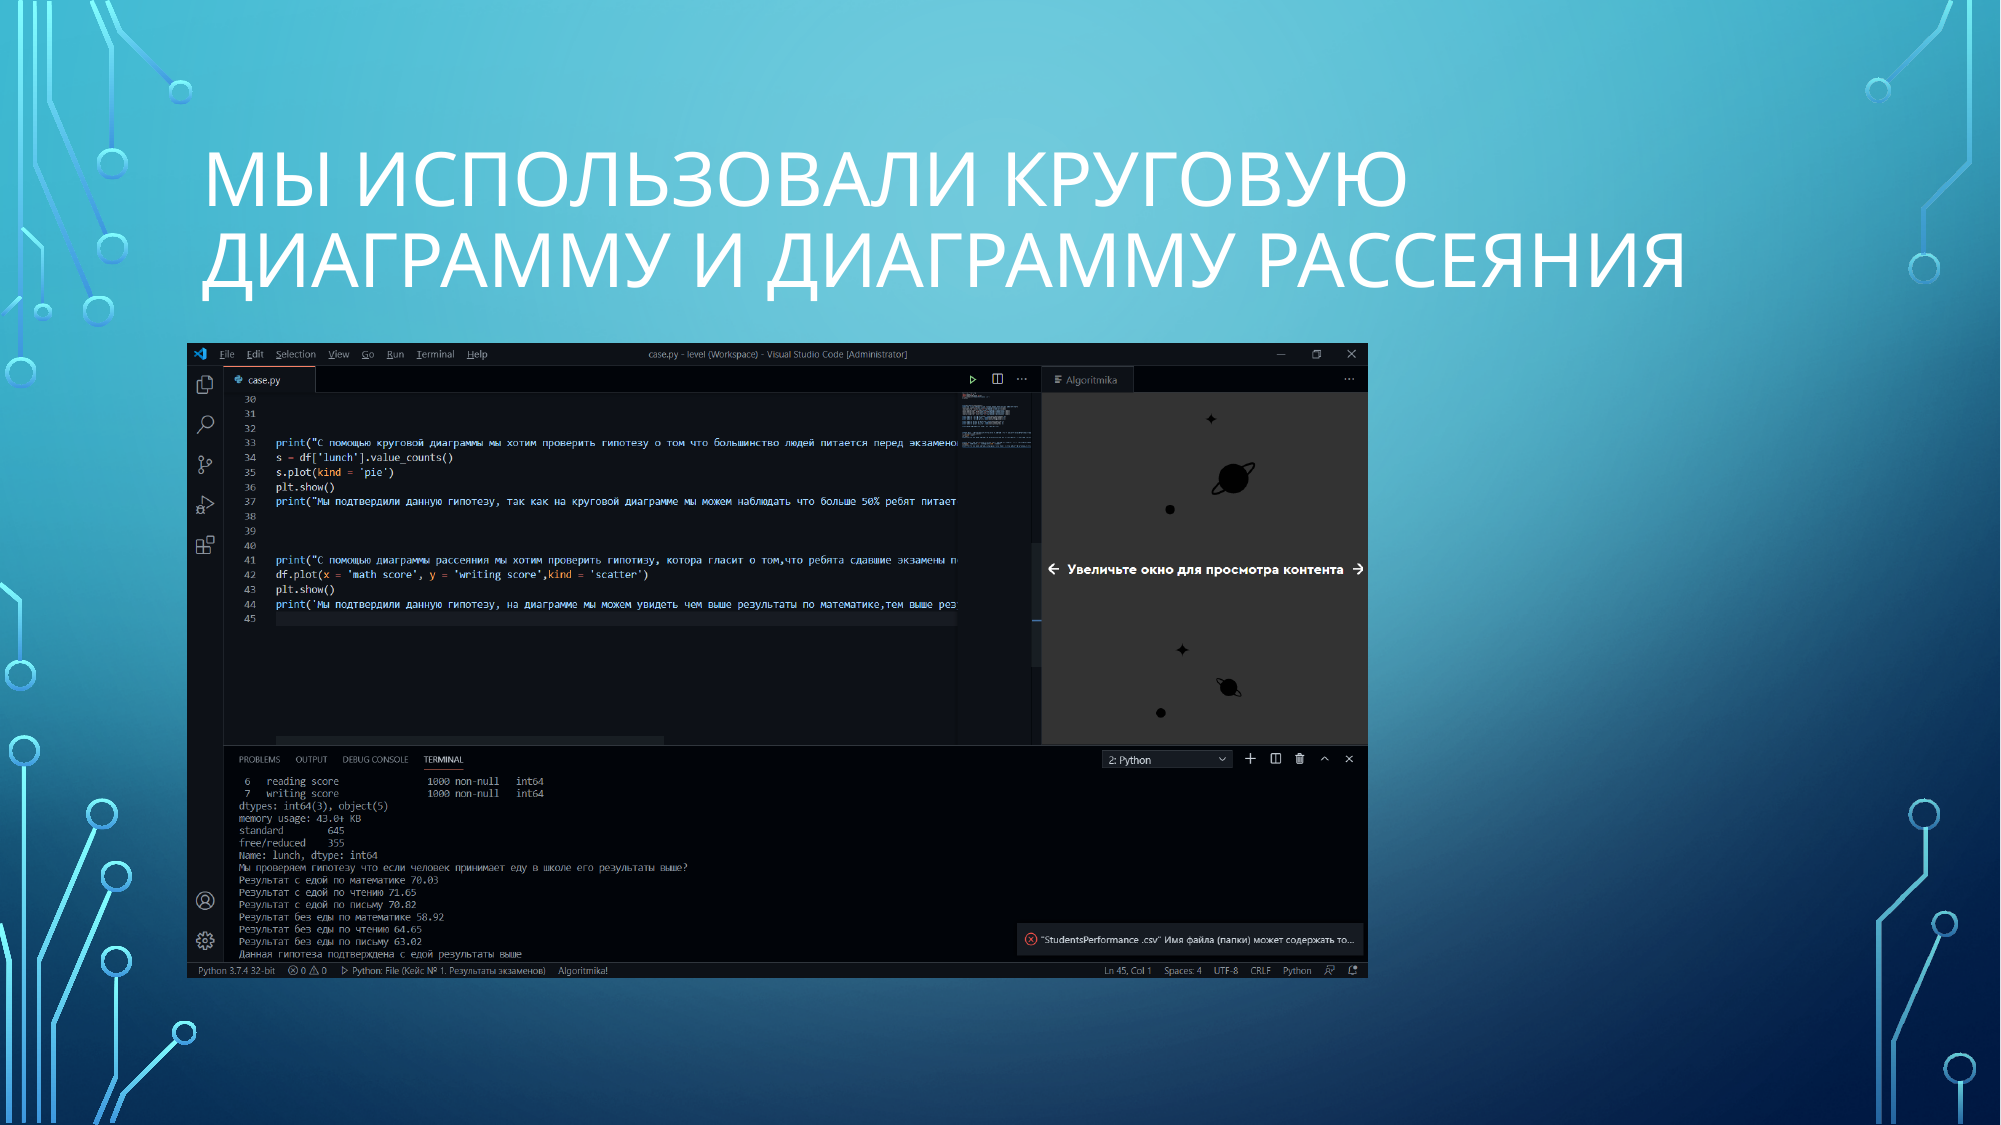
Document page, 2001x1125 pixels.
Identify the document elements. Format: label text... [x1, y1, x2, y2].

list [186, 343, 1368, 978]
title Мы использовали круговую диаграмму и диаграмму рассеяния [187, 101, 1813, 344]
